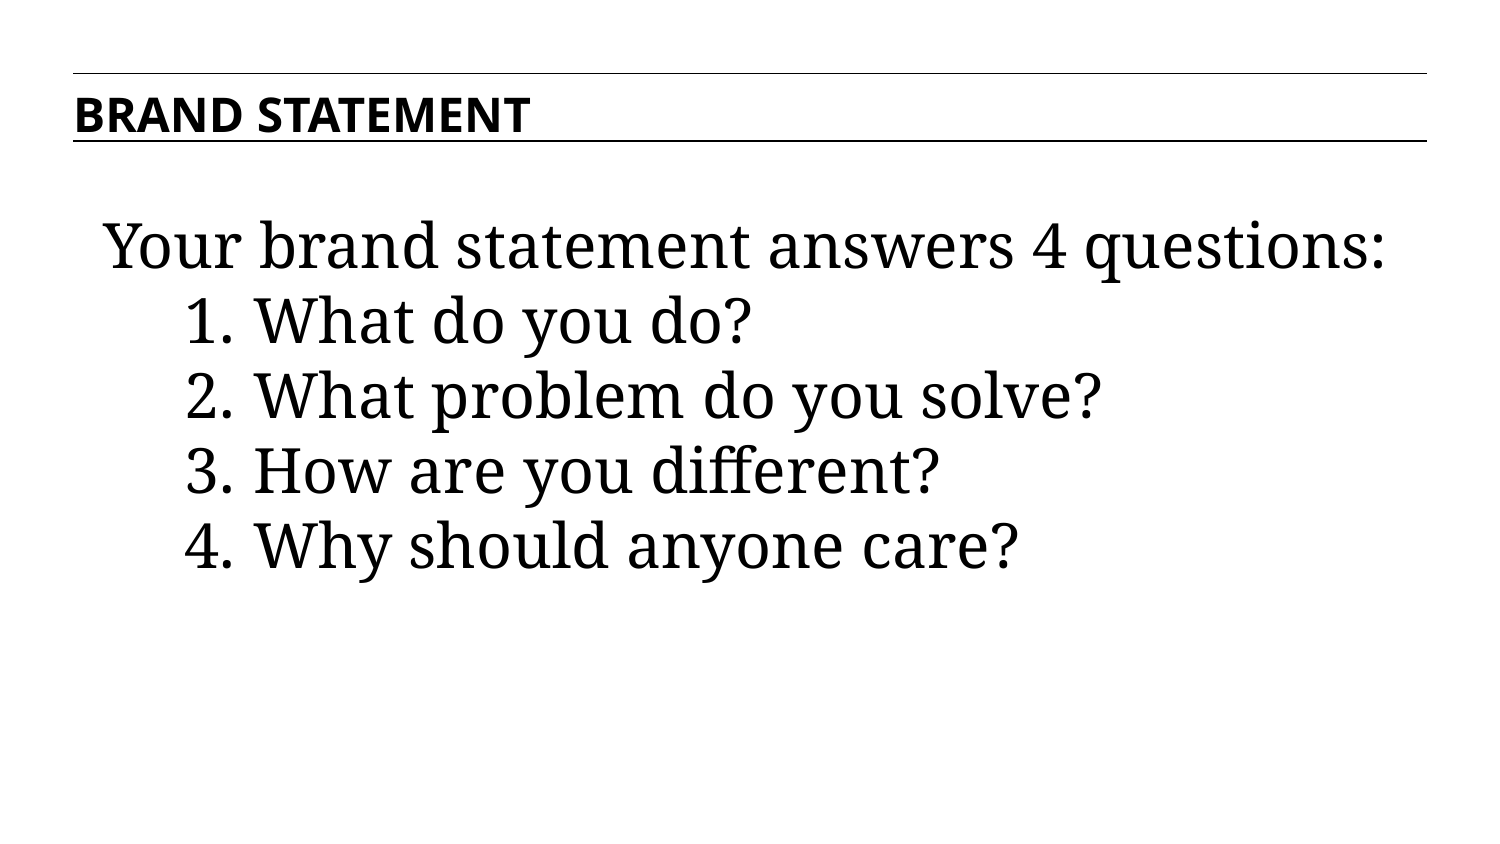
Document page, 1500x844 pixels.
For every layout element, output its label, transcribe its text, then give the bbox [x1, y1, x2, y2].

text_box BRAND STATEMENT [73, 85, 964, 135]
text_box Your brand statement answers 4 questions: What do you do? What problem do you solve? How are you different? Why should anyone care? [88, 191, 1426, 780]
